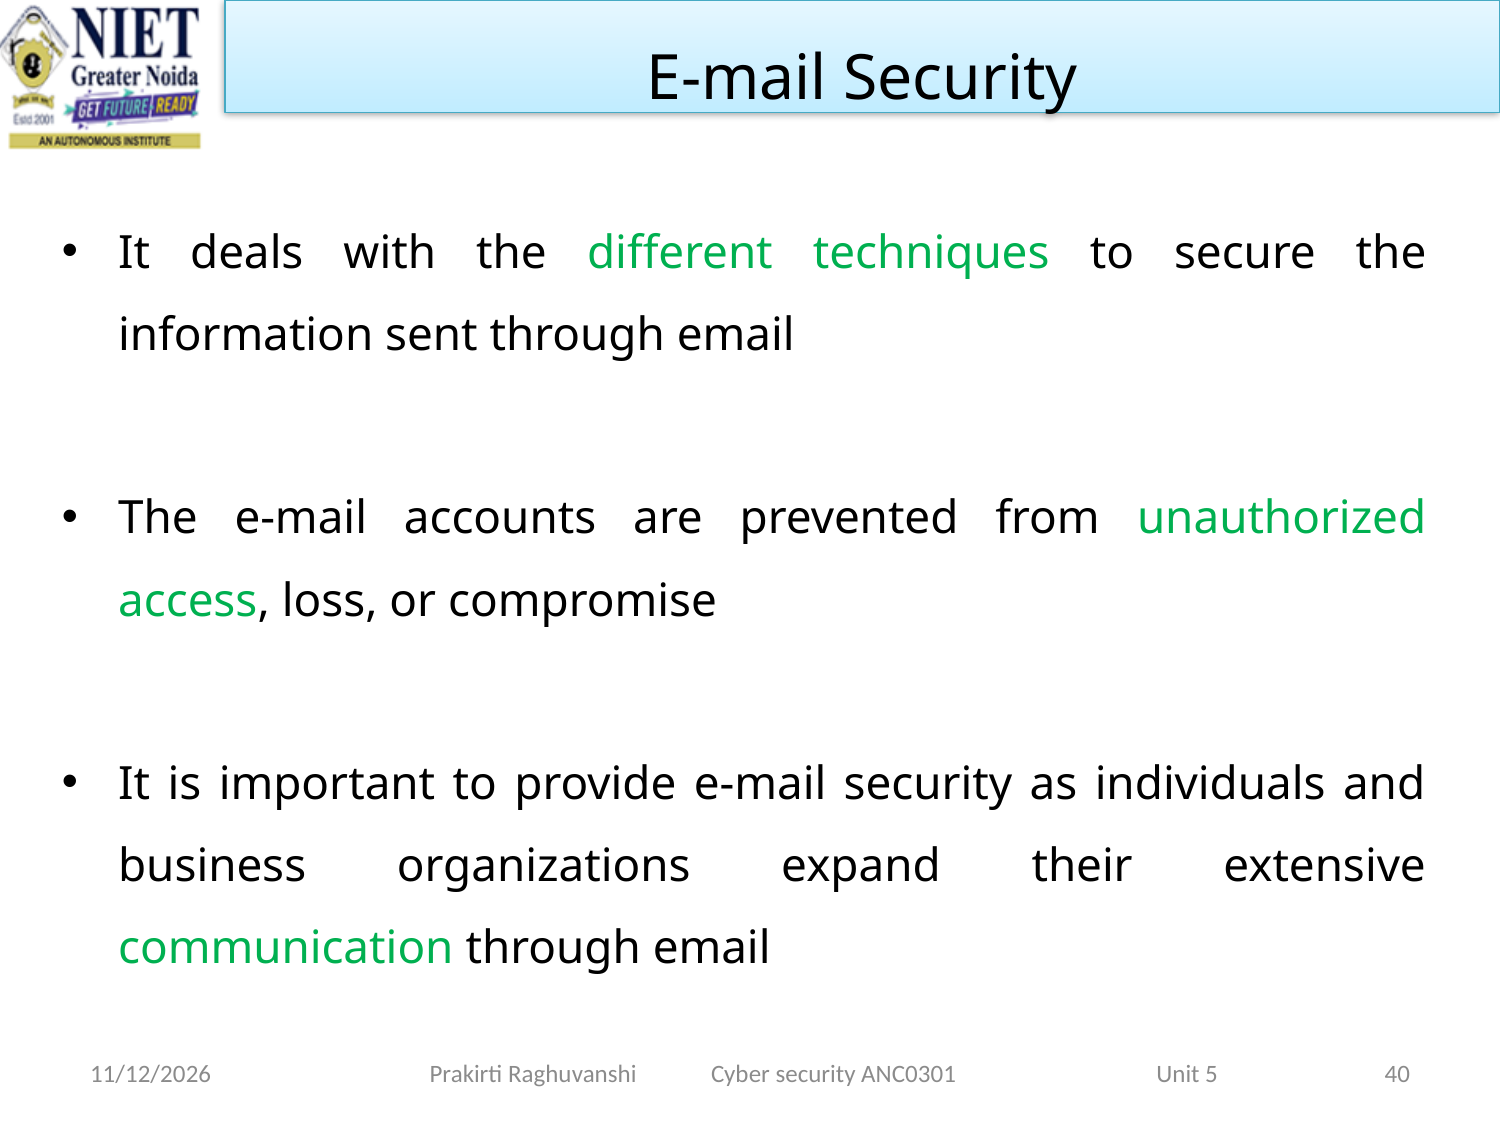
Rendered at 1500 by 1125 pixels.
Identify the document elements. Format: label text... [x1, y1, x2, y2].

footer Prakirti Raghuvanshi Cyber security ANC0301 Unit 5 [412, 1042, 1074, 1103]
text_box E-mail Security [224, 0, 1500, 113]
picture [0, 0, 207, 154]
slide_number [75, 1042, 412, 1103]
list It deals with the different techniques to secure the information sent through email The e-mail accounts are prevented from unauthorized access, loss, or compromise It is important to provide e-mail security as individuals and business organizations expand their extensive communication through email [46, 187, 1442, 997]
slide_number 40 [1074, 1042, 1425, 1103]
